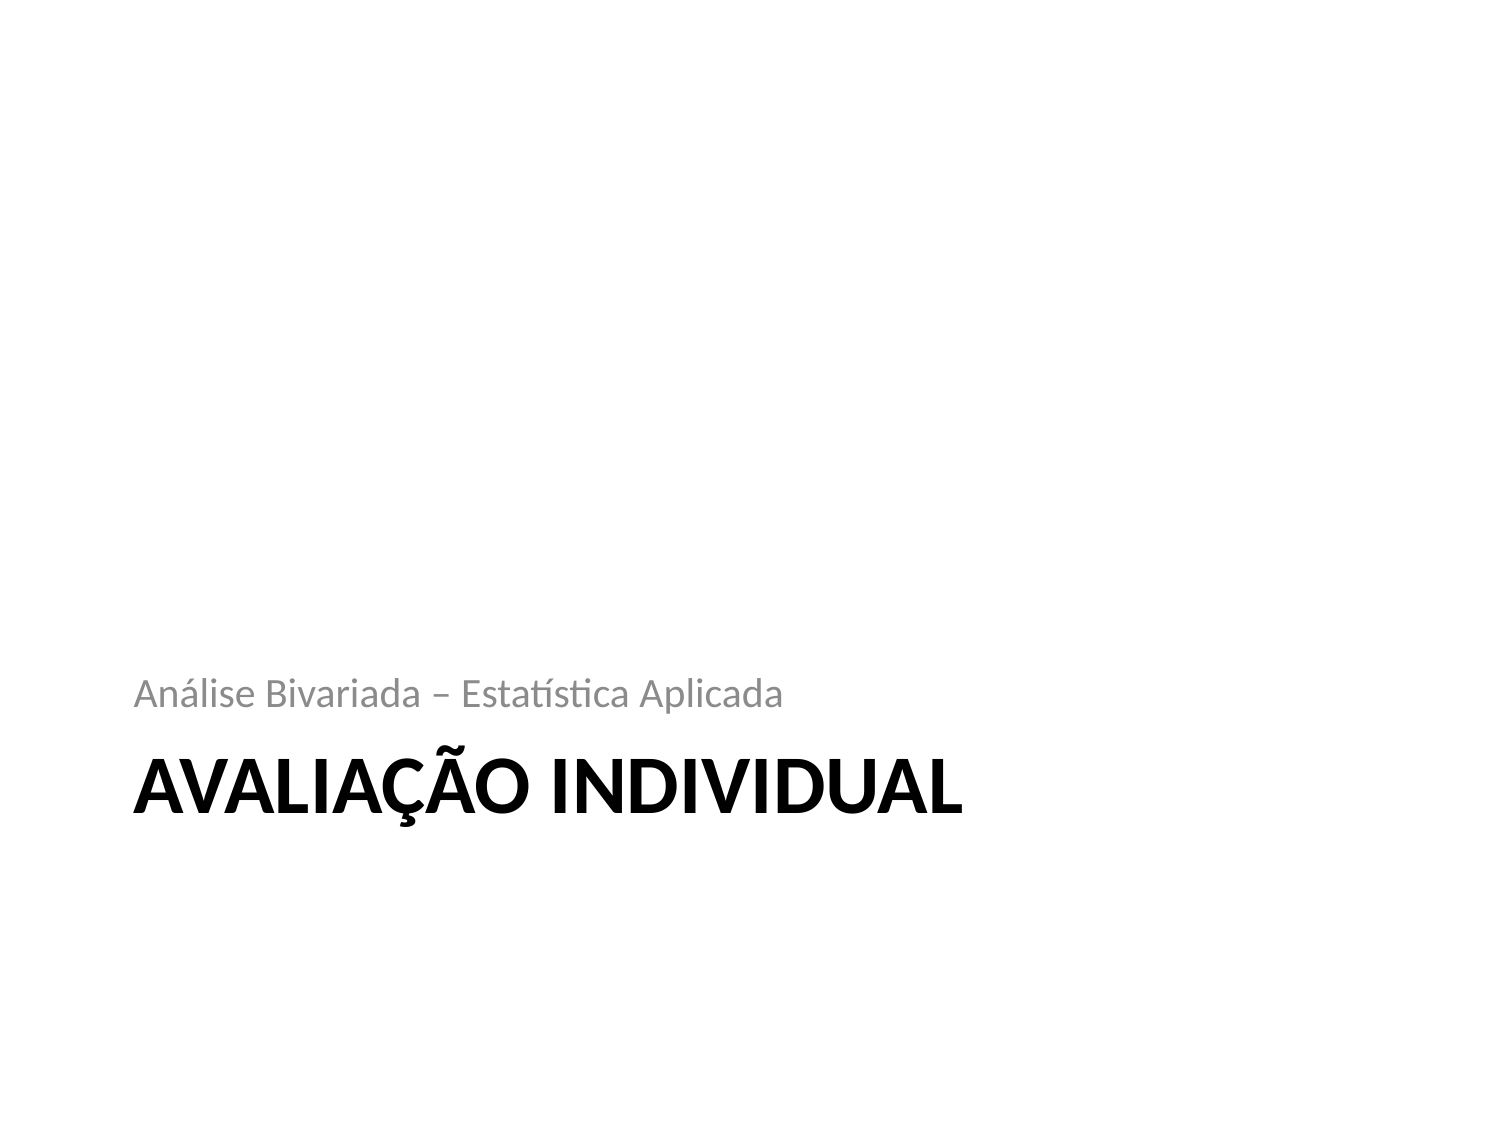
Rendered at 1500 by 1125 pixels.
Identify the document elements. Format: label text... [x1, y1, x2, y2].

list Análise Bivariada – Estatística Aplicada [118, 476, 1394, 724]
title AVALIAÇÃO INDIVIDUAL [118, 724, 1394, 947]
